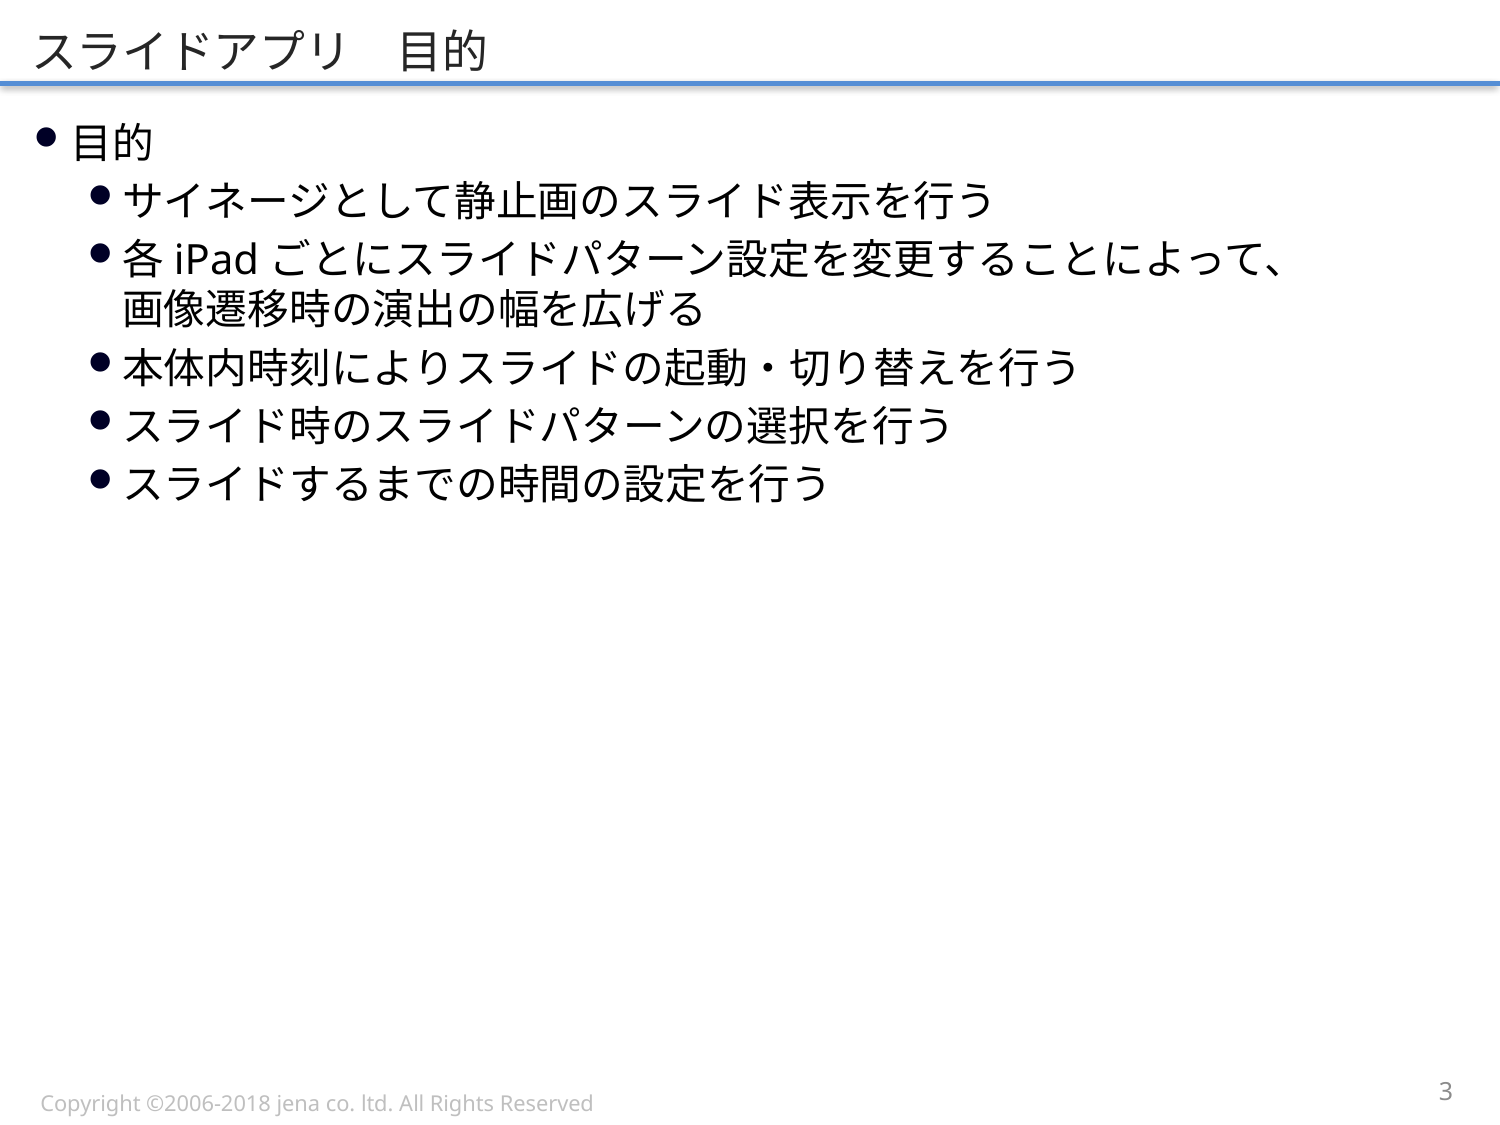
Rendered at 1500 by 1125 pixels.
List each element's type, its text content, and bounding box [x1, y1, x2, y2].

slide_number 2 [1335, 1062, 1469, 1123]
title スライドアプリ 目的 [16, 12, 1483, 89]
text_box 目的 サイネージとして静止画のスライド表示を行う 各iPadごとにスライドパターン設定を変更することによって、 画像遷移時の演出の幅を広げる 本体内時刻によりスライドの起動・切り替えを行う スライド時のスライドパターンの選択を行う スライドするまでの時間の設定を行う [19, 109, 1483, 691]
